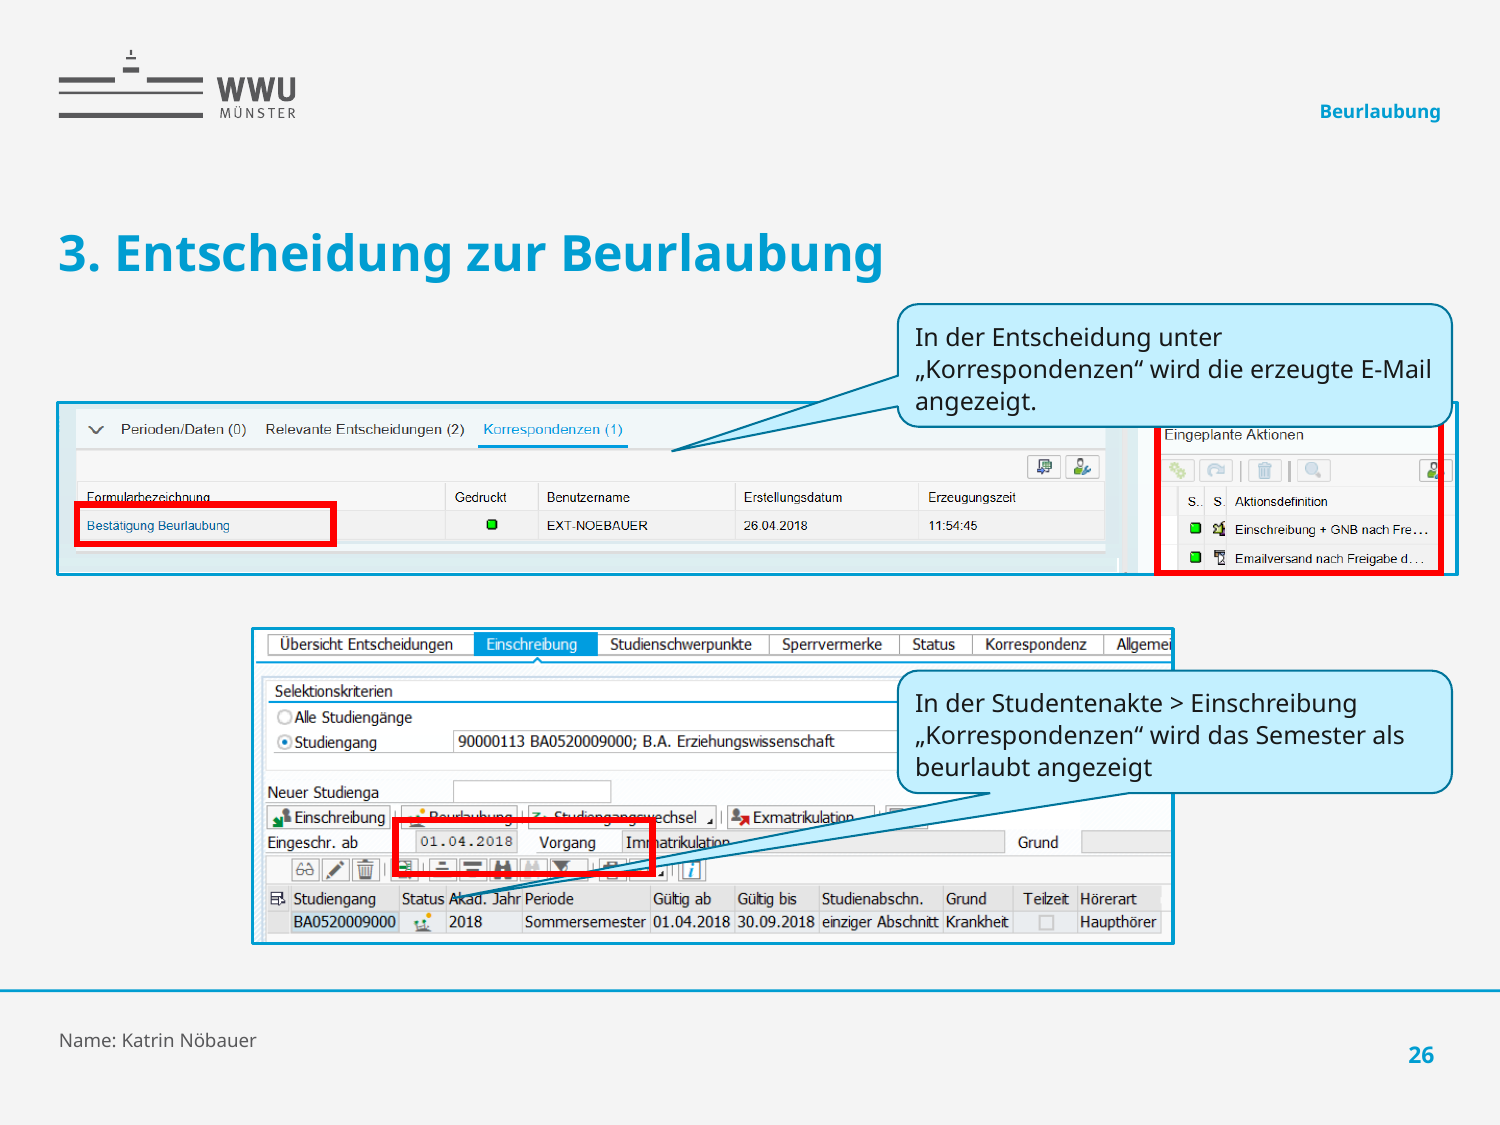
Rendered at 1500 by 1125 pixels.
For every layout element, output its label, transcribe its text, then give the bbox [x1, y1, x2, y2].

slide_number 26 [1322, 1012, 1441, 1072]
text_box In der Entscheidung unter „Korrespondenzen“ wird die erzeugte E-Mail angezeigt. [809, 303, 1454, 404]
footer Name: Katrin Nöbauer [59, 1007, 910, 1052]
picture [255, 631, 1172, 941]
picture [519, 638, 523, 649]
picture [707, 404, 1450, 442]
title 3. Entscheidung zur Beurlaubung [59, 221, 1442, 316]
picture [540, 638, 547, 649]
picture [60, 405, 1454, 576]
text_box In der Studentenakte > Einschreibung „Korrespondenzen“ wird das Semester als beurlaubt angezeigt [1172, 669, 1454, 795]
slide_number Beurlaubung [590, 63, 1442, 123]
